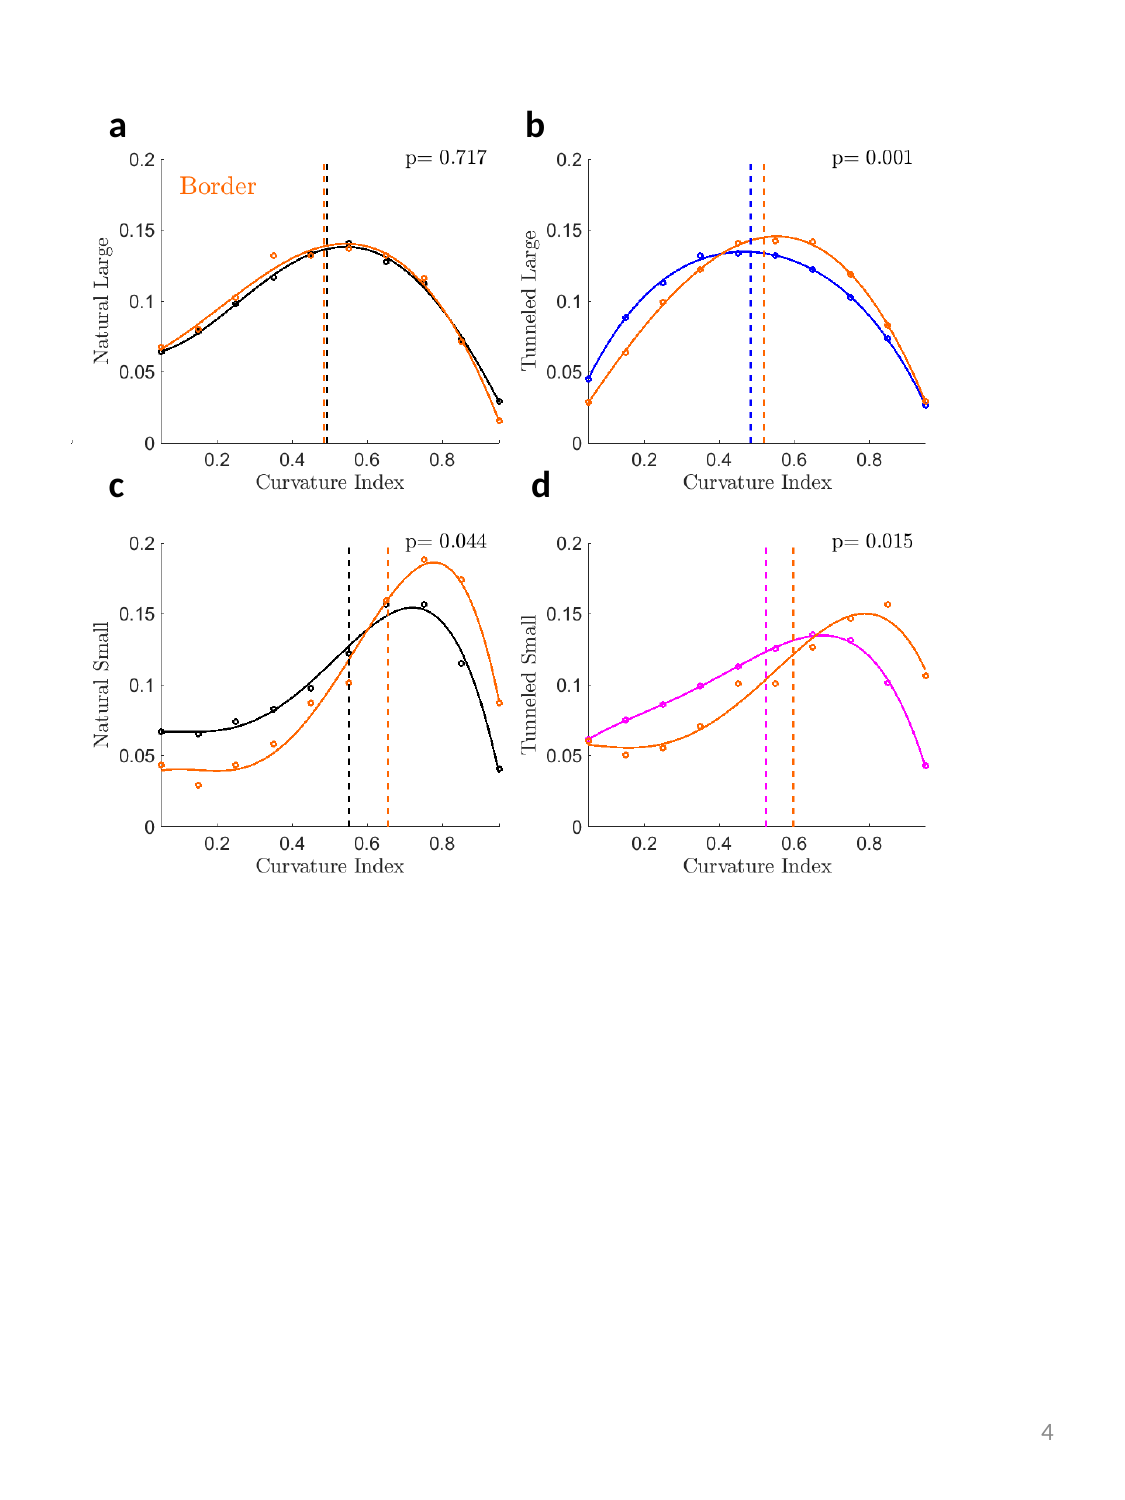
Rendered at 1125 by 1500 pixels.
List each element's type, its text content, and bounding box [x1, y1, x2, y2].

picture [70, 74, 1074, 910]
slide_number 4 [806, 1390, 1069, 1471]
